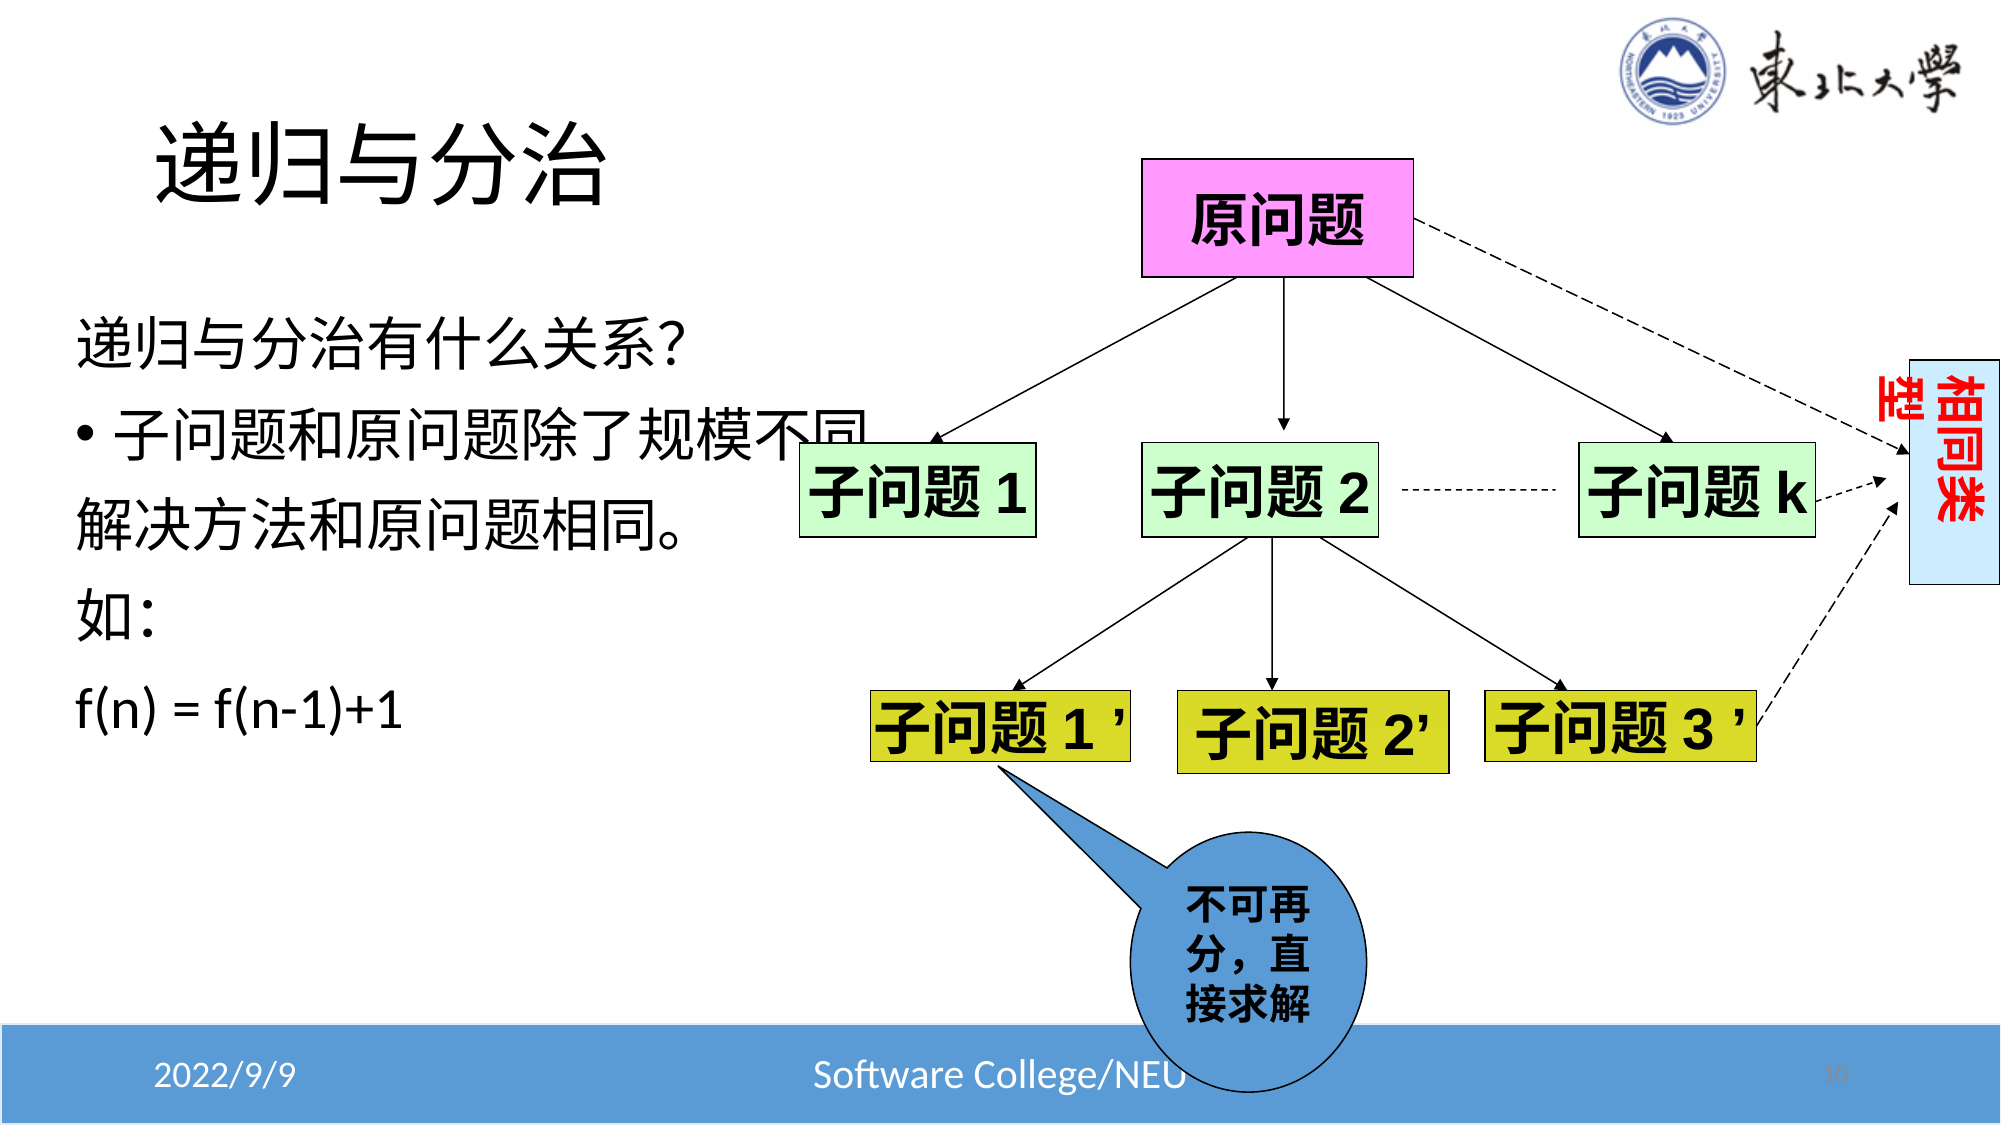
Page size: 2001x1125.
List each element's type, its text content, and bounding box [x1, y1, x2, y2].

title 递归与分治 [137, 59, 1863, 278]
text_box 子问题3 ’ [1484, 690, 1757, 762]
text_box 子问题1 ’ [870, 690, 1131, 762]
text_box [1277, 277, 1291, 431]
text_box [1319, 536, 1568, 691]
text_box [929, 277, 1237, 443]
text_box 不可再分，直接求解 [997, 765, 1367, 1093]
picture [1605, 4, 1987, 135]
text_box 子问题2 [1142, 442, 1379, 537]
text_box 子问题2’ [1177, 690, 1450, 774]
text_box 相同类型 [1909, 359, 2000, 585]
text_box [1886, 501, 1899, 519]
text_box [1012, 536, 1249, 691]
text_box 子问题1 [799, 442, 1036, 538]
text_box [1366, 277, 1674, 443]
list 递归与分治有什么关系？ 子问题和原问题除了规模不同、 解决方法和原问题相同。 如： f(n) = f(n-1)+1 [60, 299, 1786, 1014]
text_box 子问题k [1579, 442, 1816, 537]
text_box [1887, 443, 1909, 455]
text_box [1868, 476, 1887, 488]
text_box [1265, 536, 1279, 691]
text_box 原问题 [1142, 159, 1414, 278]
